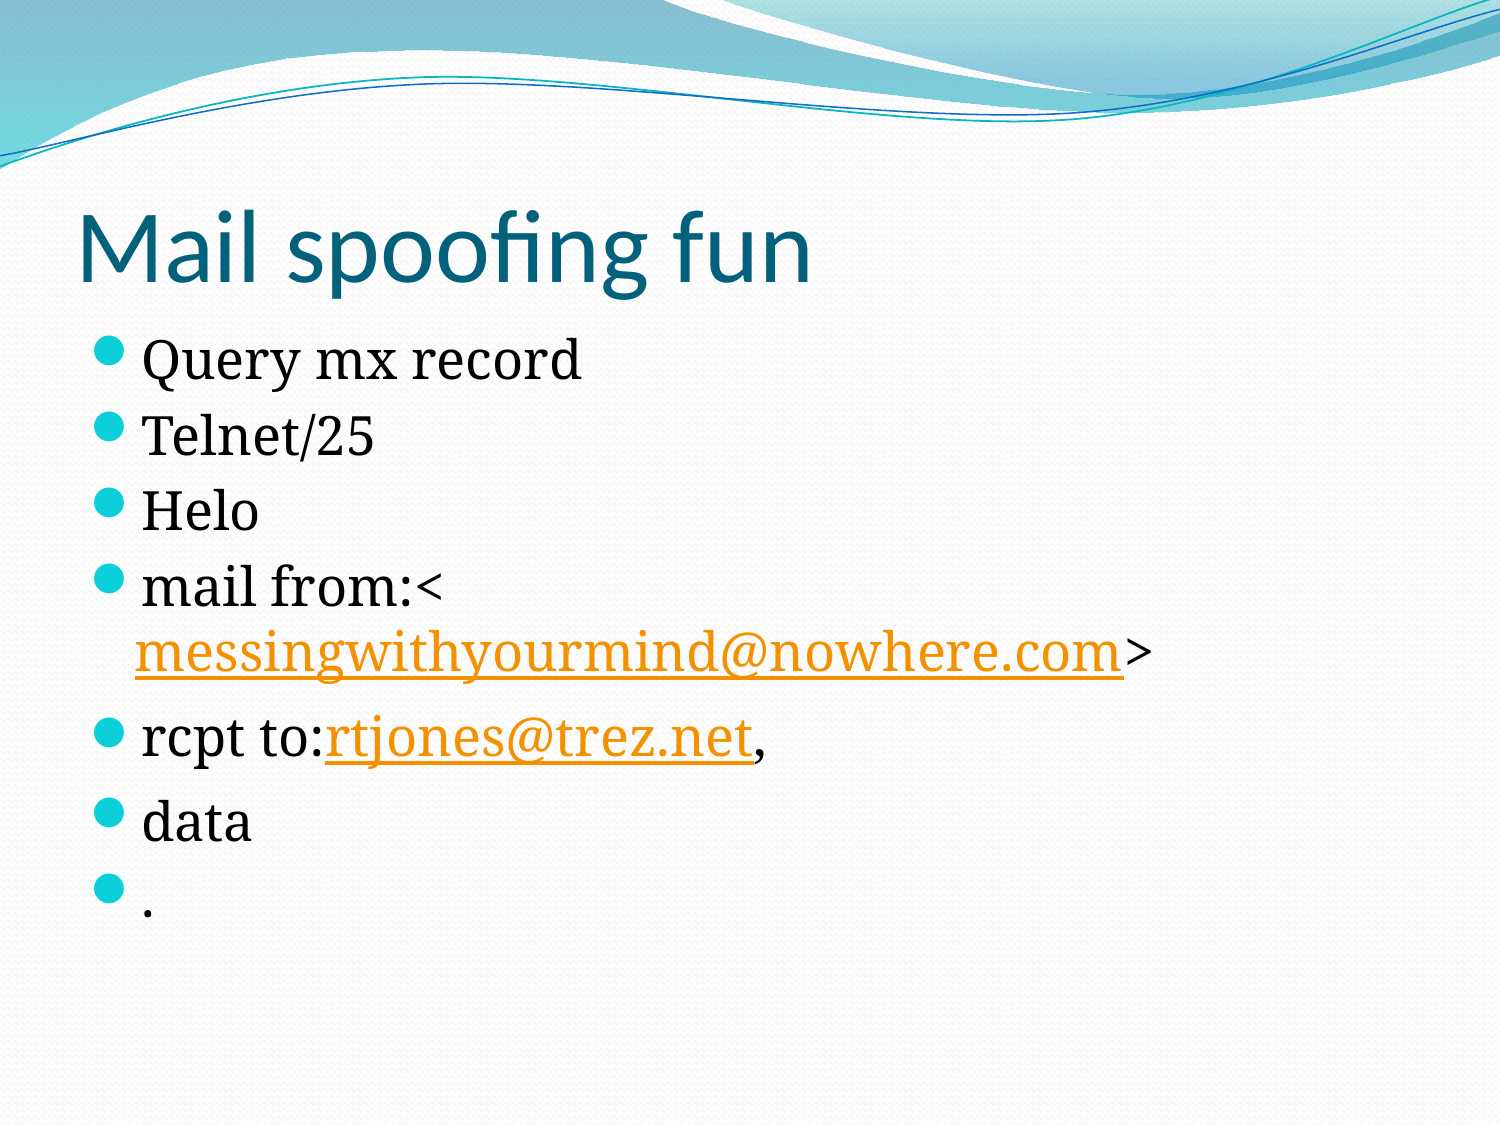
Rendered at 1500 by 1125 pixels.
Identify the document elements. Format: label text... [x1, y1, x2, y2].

list Query mx record Telnet/25 Helo mail from:<messingwithyourmind@nowhere.com> rcpt to:rtjones@trez.net, data . [75, 317, 1425, 1038]
title Mail spoofing fun [75, 115, 1425, 303]
